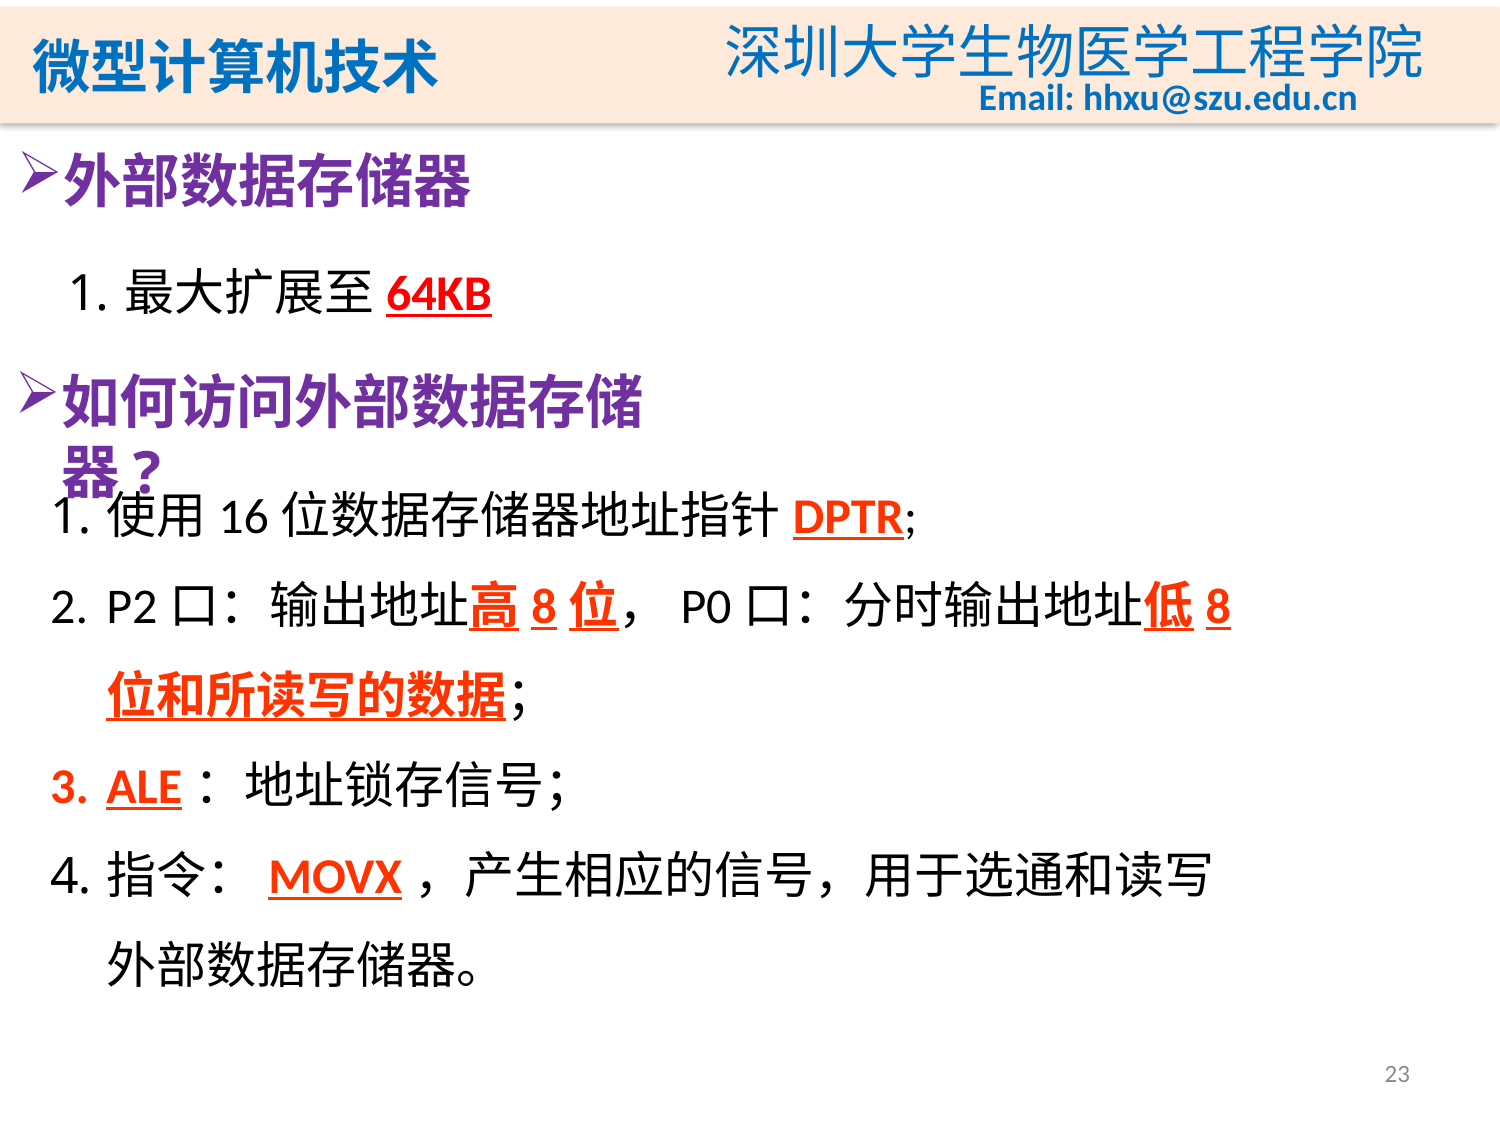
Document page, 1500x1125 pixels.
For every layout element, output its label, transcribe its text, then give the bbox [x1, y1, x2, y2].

slide_number 23 [1074, 1042, 1425, 1103]
text_box 最大扩展至64KB [53, 222, 1294, 388]
text_box 外部数据存储器 [2, 137, 752, 222]
text_box 如何访问外部数据存储器? [0, 357, 750, 513]
